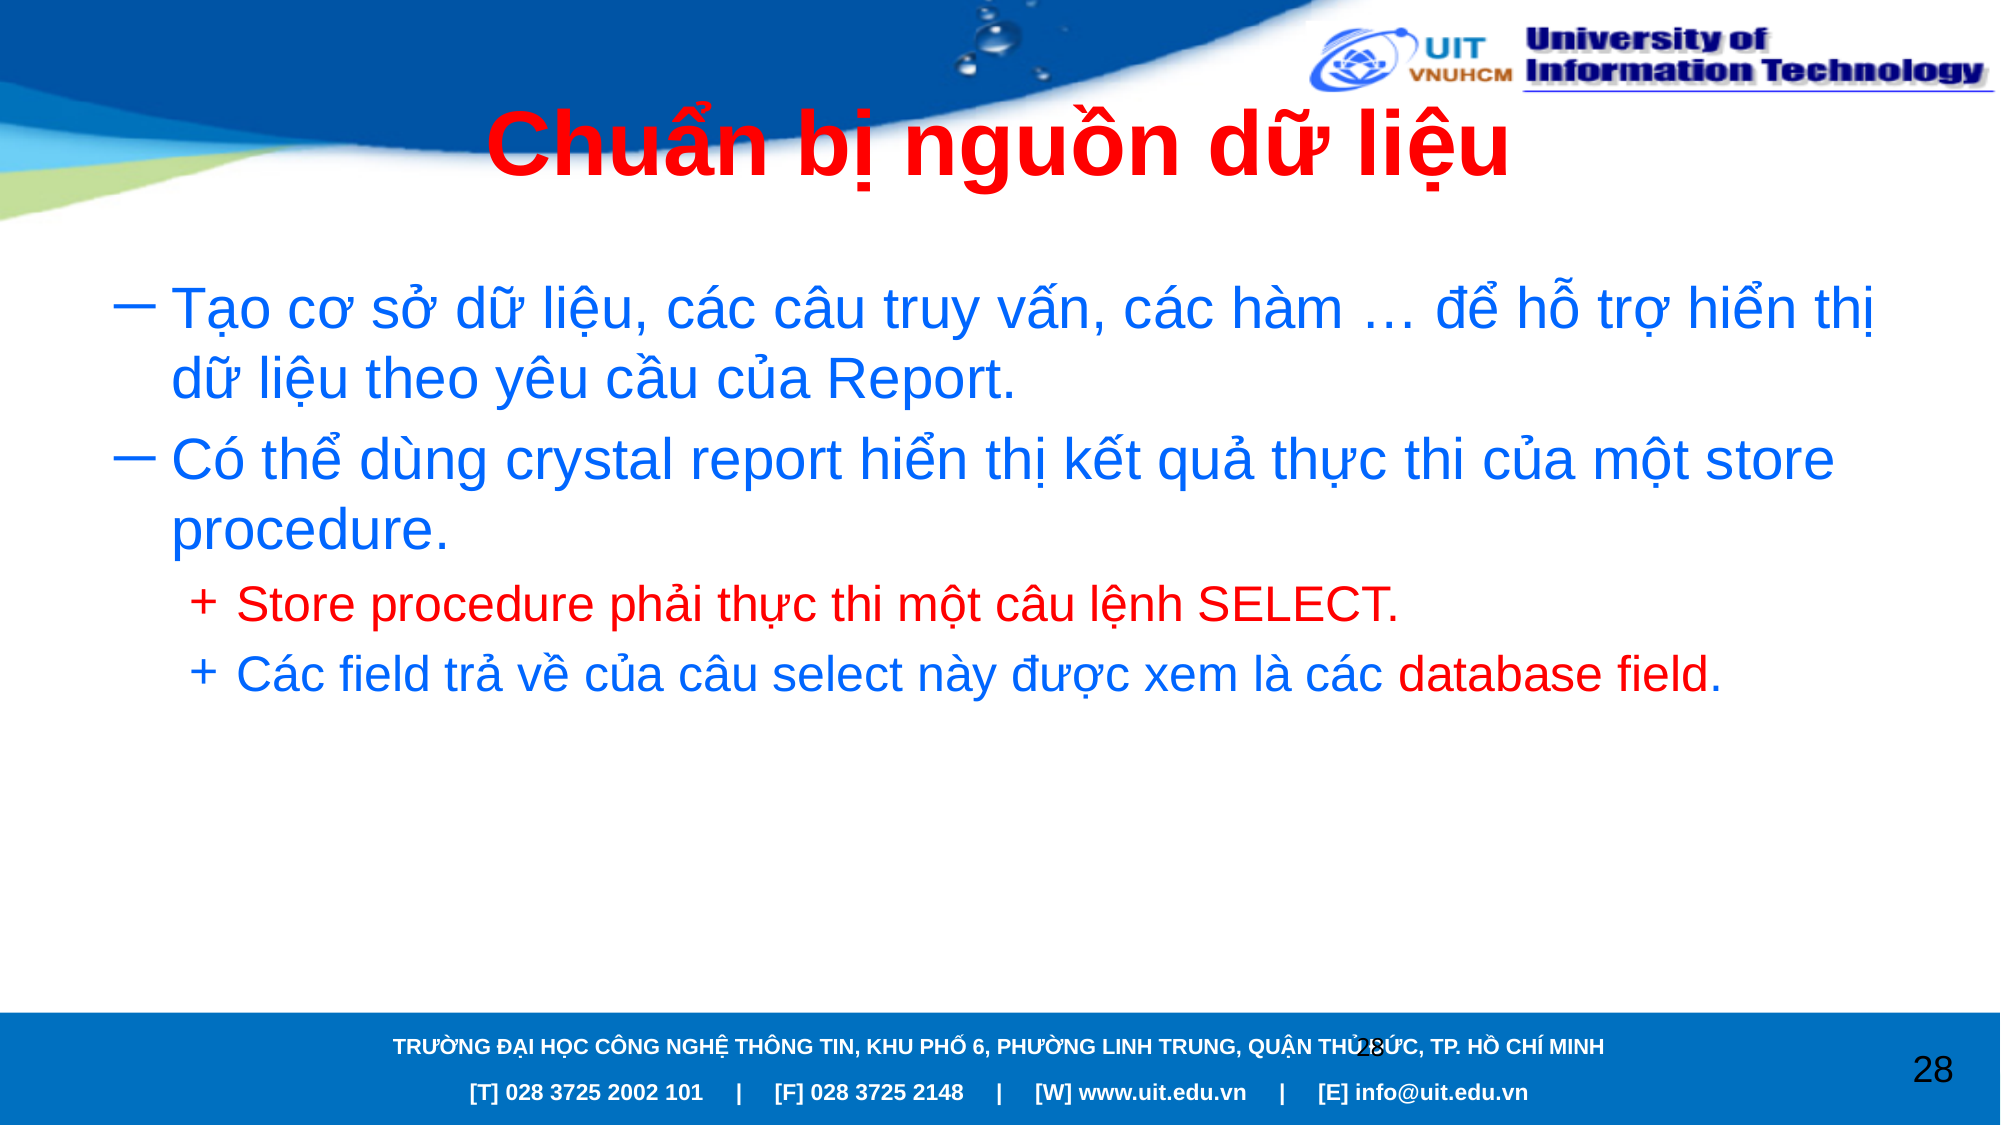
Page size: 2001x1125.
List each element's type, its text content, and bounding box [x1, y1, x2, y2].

title Chuẩn bị nguồn dữ liệu [99, 45, 1900, 233]
slide_number 28 [1074, 1024, 1400, 1103]
picture [0, 0, 2001, 1125]
list Tạo cơ sở dữ liệu, các câu truy vấn, các hàm … để hỗ trợ hiển thị dữ liệu theo yêu cầu của Report. Có thể dùng crystal report hiển thị kết quả thực thi của một store procedure. Store procedure phải thực thi một câu lệnh SELECT. Các field trả về của câu select này được xem là các database field. [99, 262, 1900, 1005]
